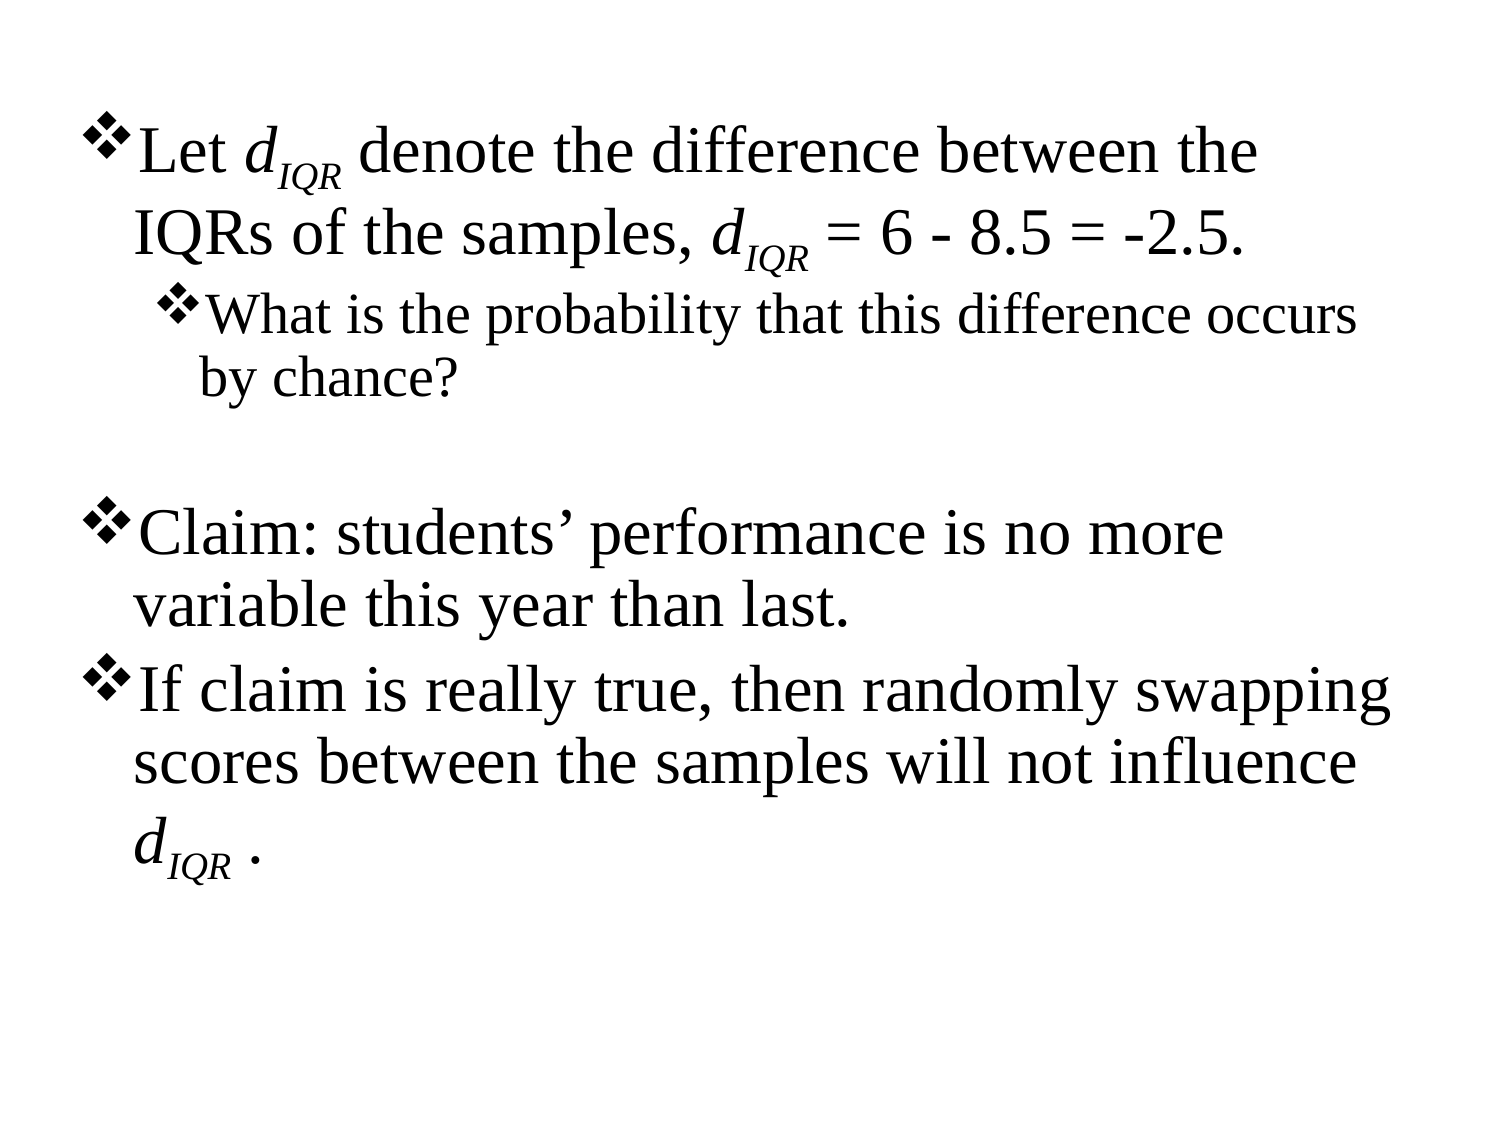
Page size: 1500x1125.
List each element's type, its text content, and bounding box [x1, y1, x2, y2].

list Let dIQR denote the difference between the IQRs of the samples, dIQR = 6 - 8.5 = -2.5. What is the probability that this difference occurs by chance? Claim: students’ performance is no more variable this year than last. If claim is really true, then randomly swapping scores between the samples will not influence dIQR . [62, 99, 1413, 901]
